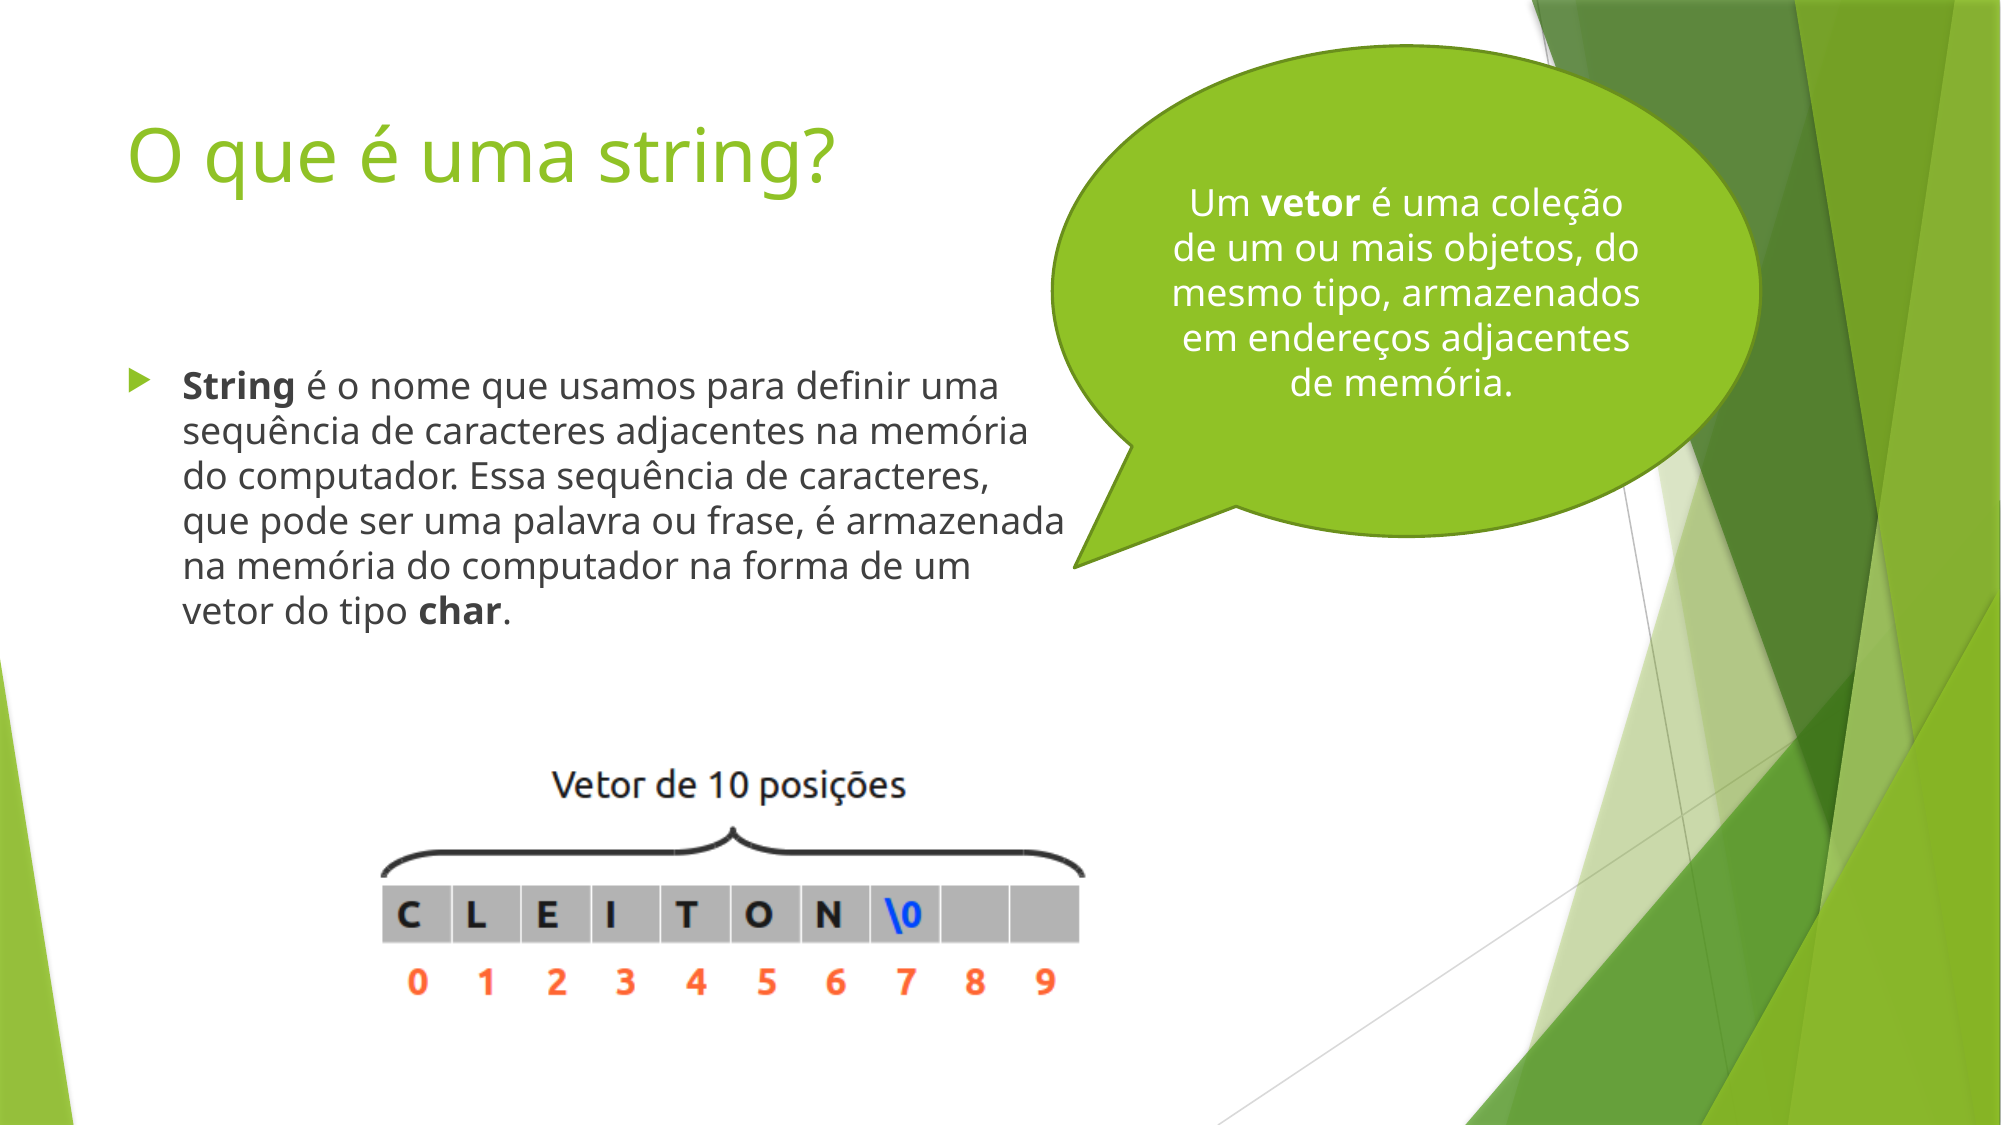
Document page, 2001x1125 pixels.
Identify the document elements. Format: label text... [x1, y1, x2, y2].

text_box Um vetor é uma coleção de um ou mais objetos, do mesmo tipo, armazenados em endereços adjacentes de memória. [1050, 44, 1763, 570]
list String é o nome que usamos para definir uma sequência de caracteres adjacentes na memória do computador. Essa sequência de caracteres, que pode ser uma palavra ou frase, é armazenada na memória do computador na forma de um vetor do tipo char. [111, 354, 1083, 992]
picture [378, 755, 1128, 1030]
title O que é uma string? [111, 99, 1181, 317]
